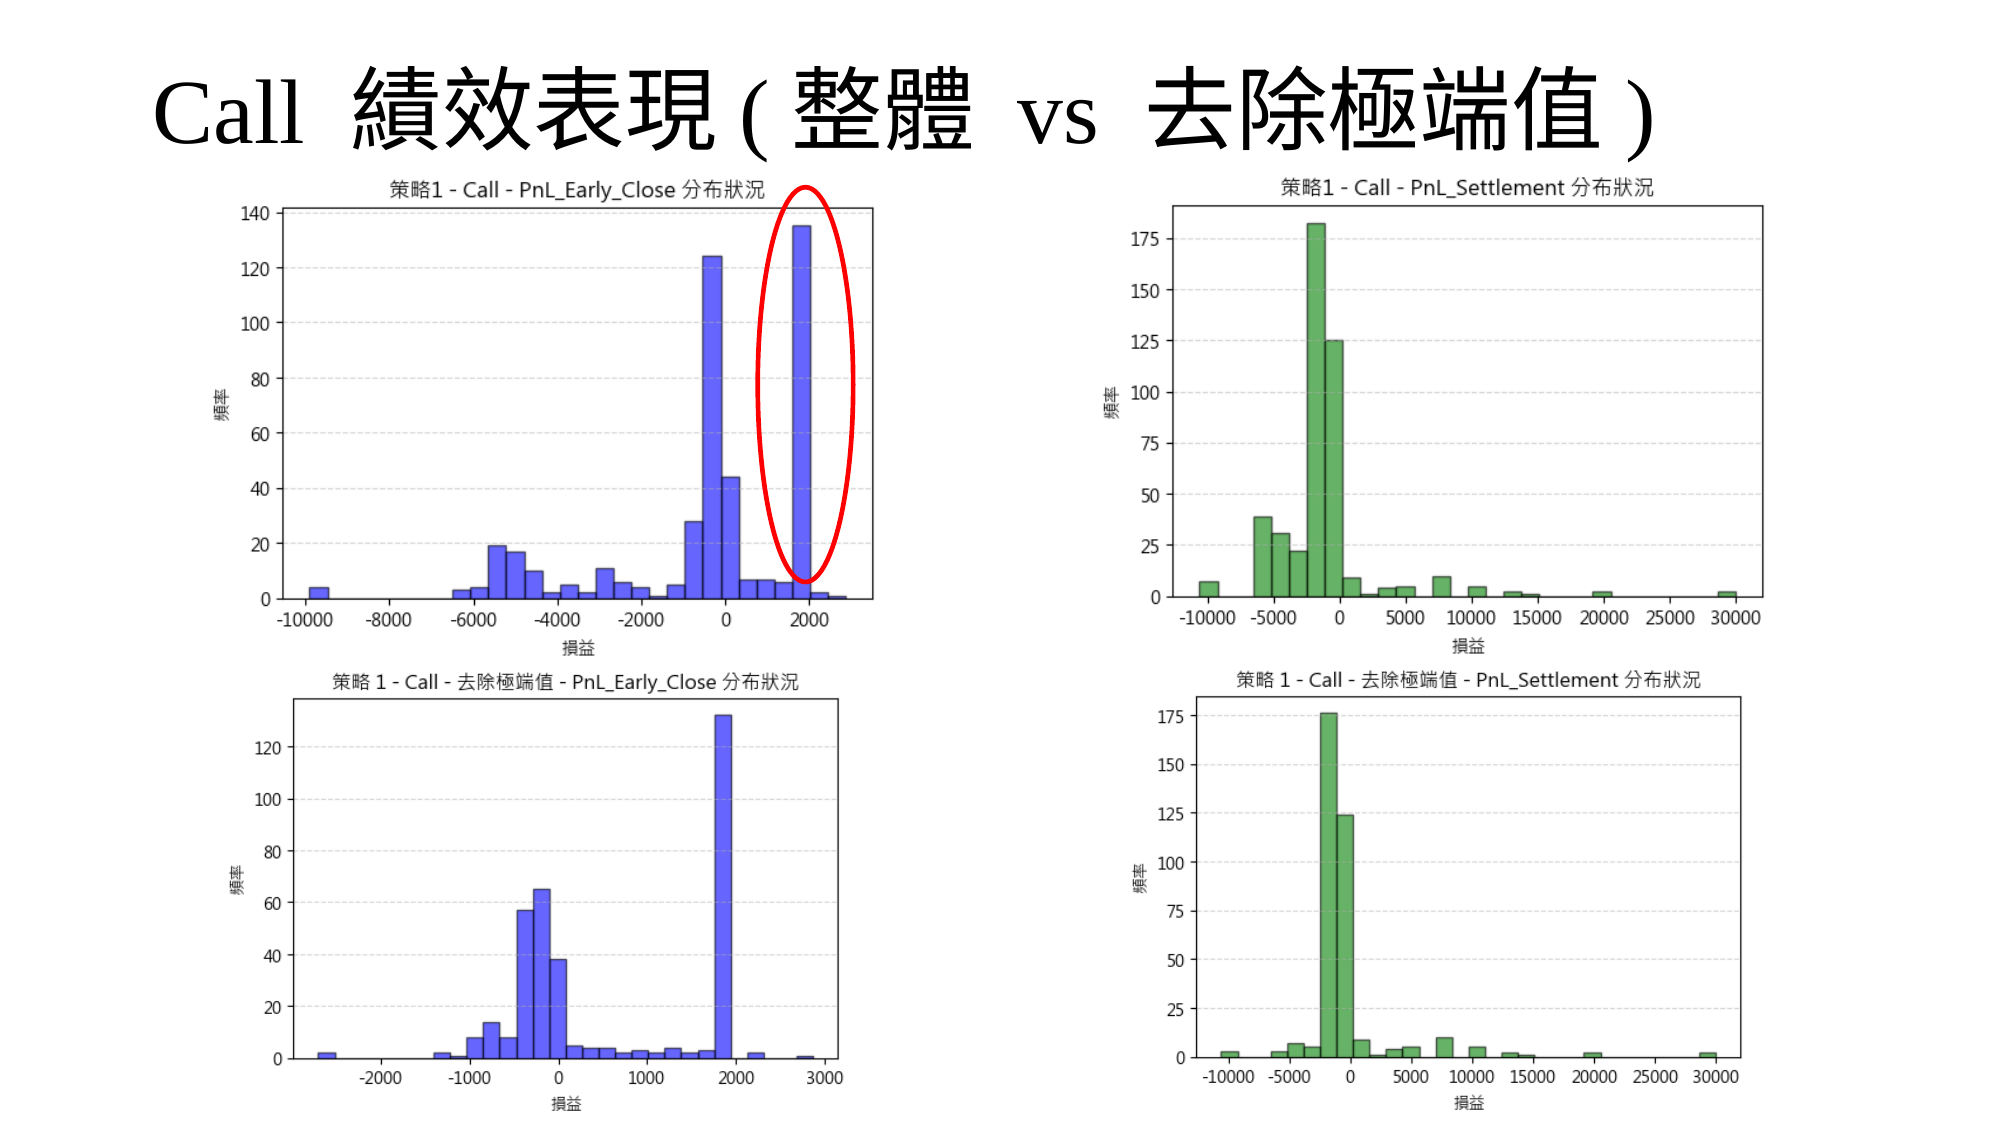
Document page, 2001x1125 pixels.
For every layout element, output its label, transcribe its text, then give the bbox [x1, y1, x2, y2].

picture [199, 167, 885, 1125]
picture [1090, 166, 1775, 1124]
title Call 績效表現(整體 vs 去除極端值) [137, 59, 1863, 278]
